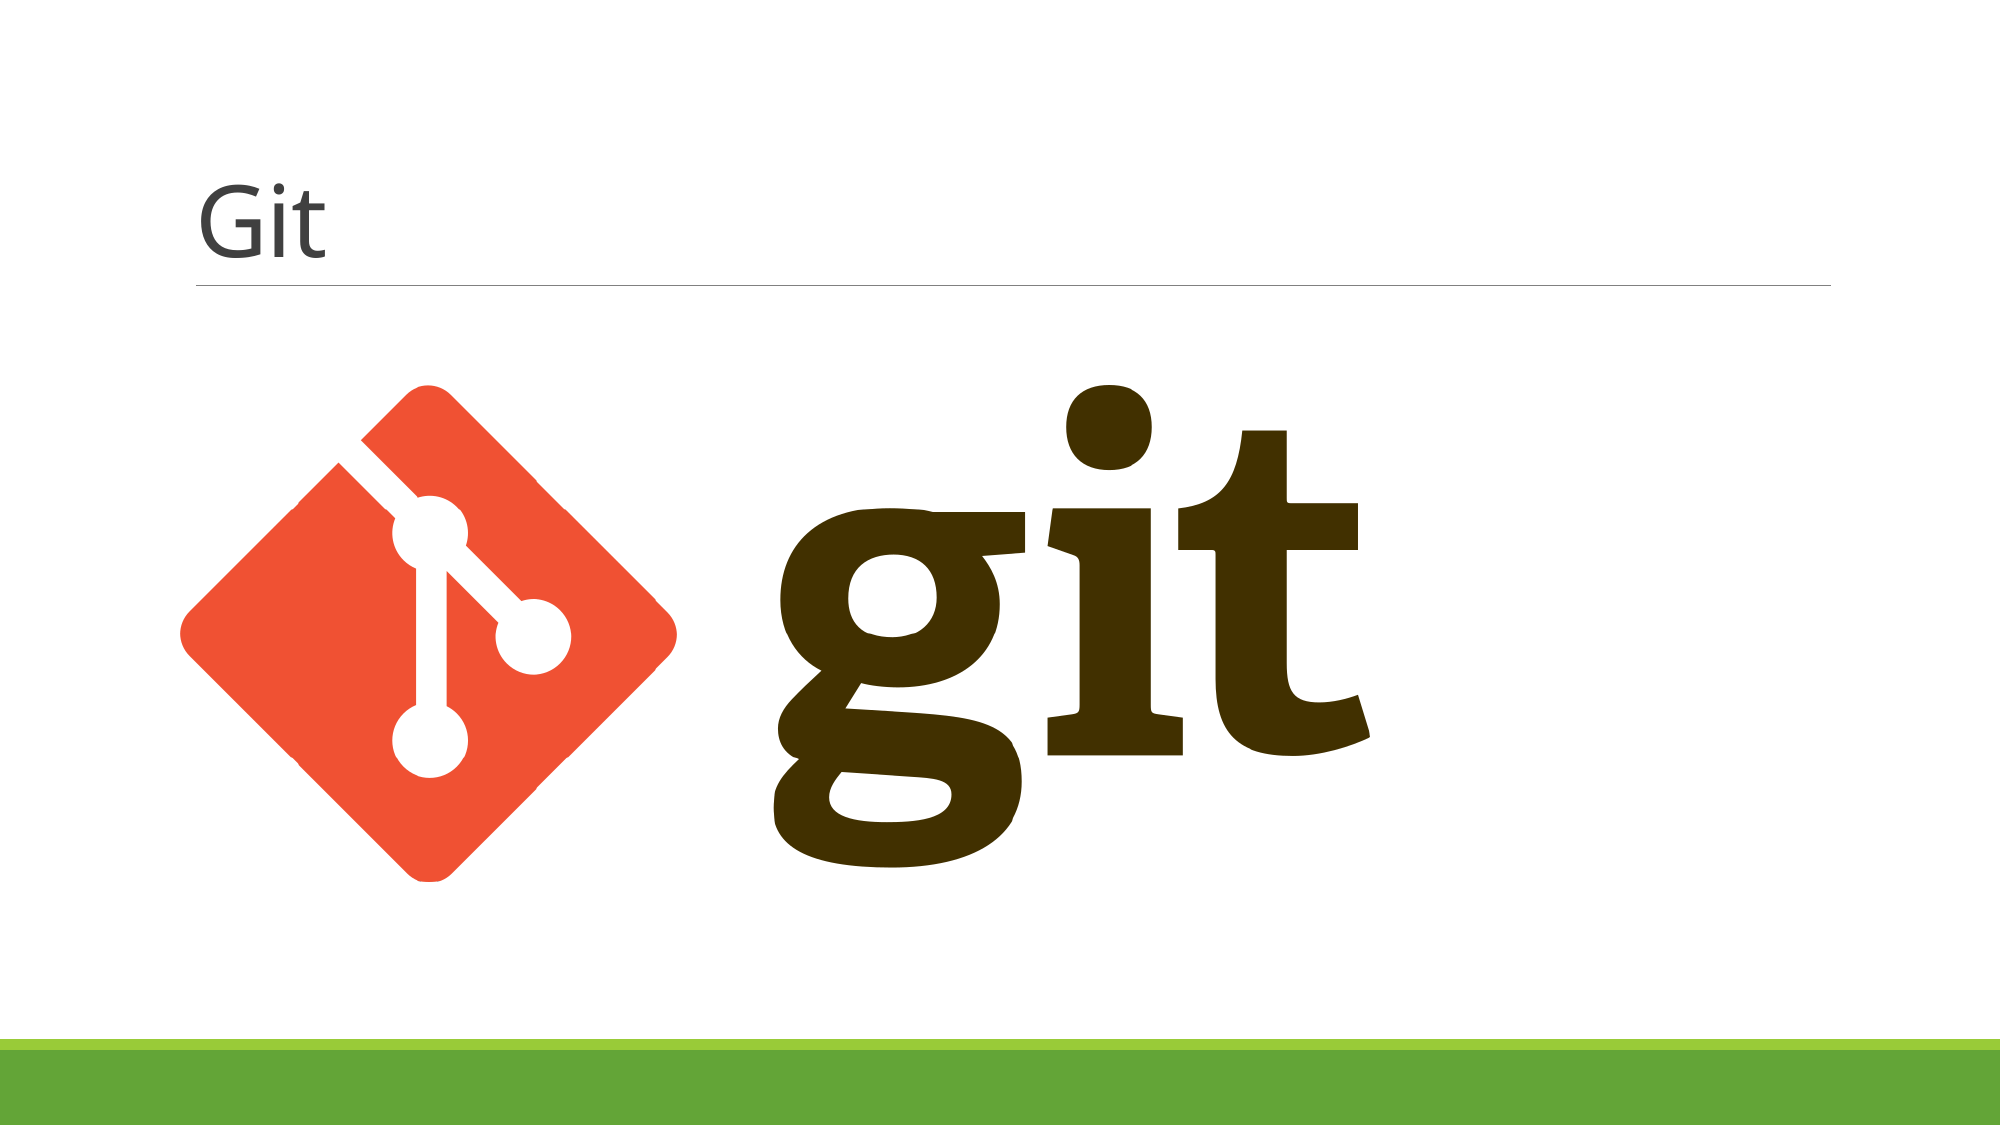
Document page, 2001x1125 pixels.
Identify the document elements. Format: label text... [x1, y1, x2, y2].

title Git [180, 47, 1830, 285]
picture [179, 384, 1370, 883]
